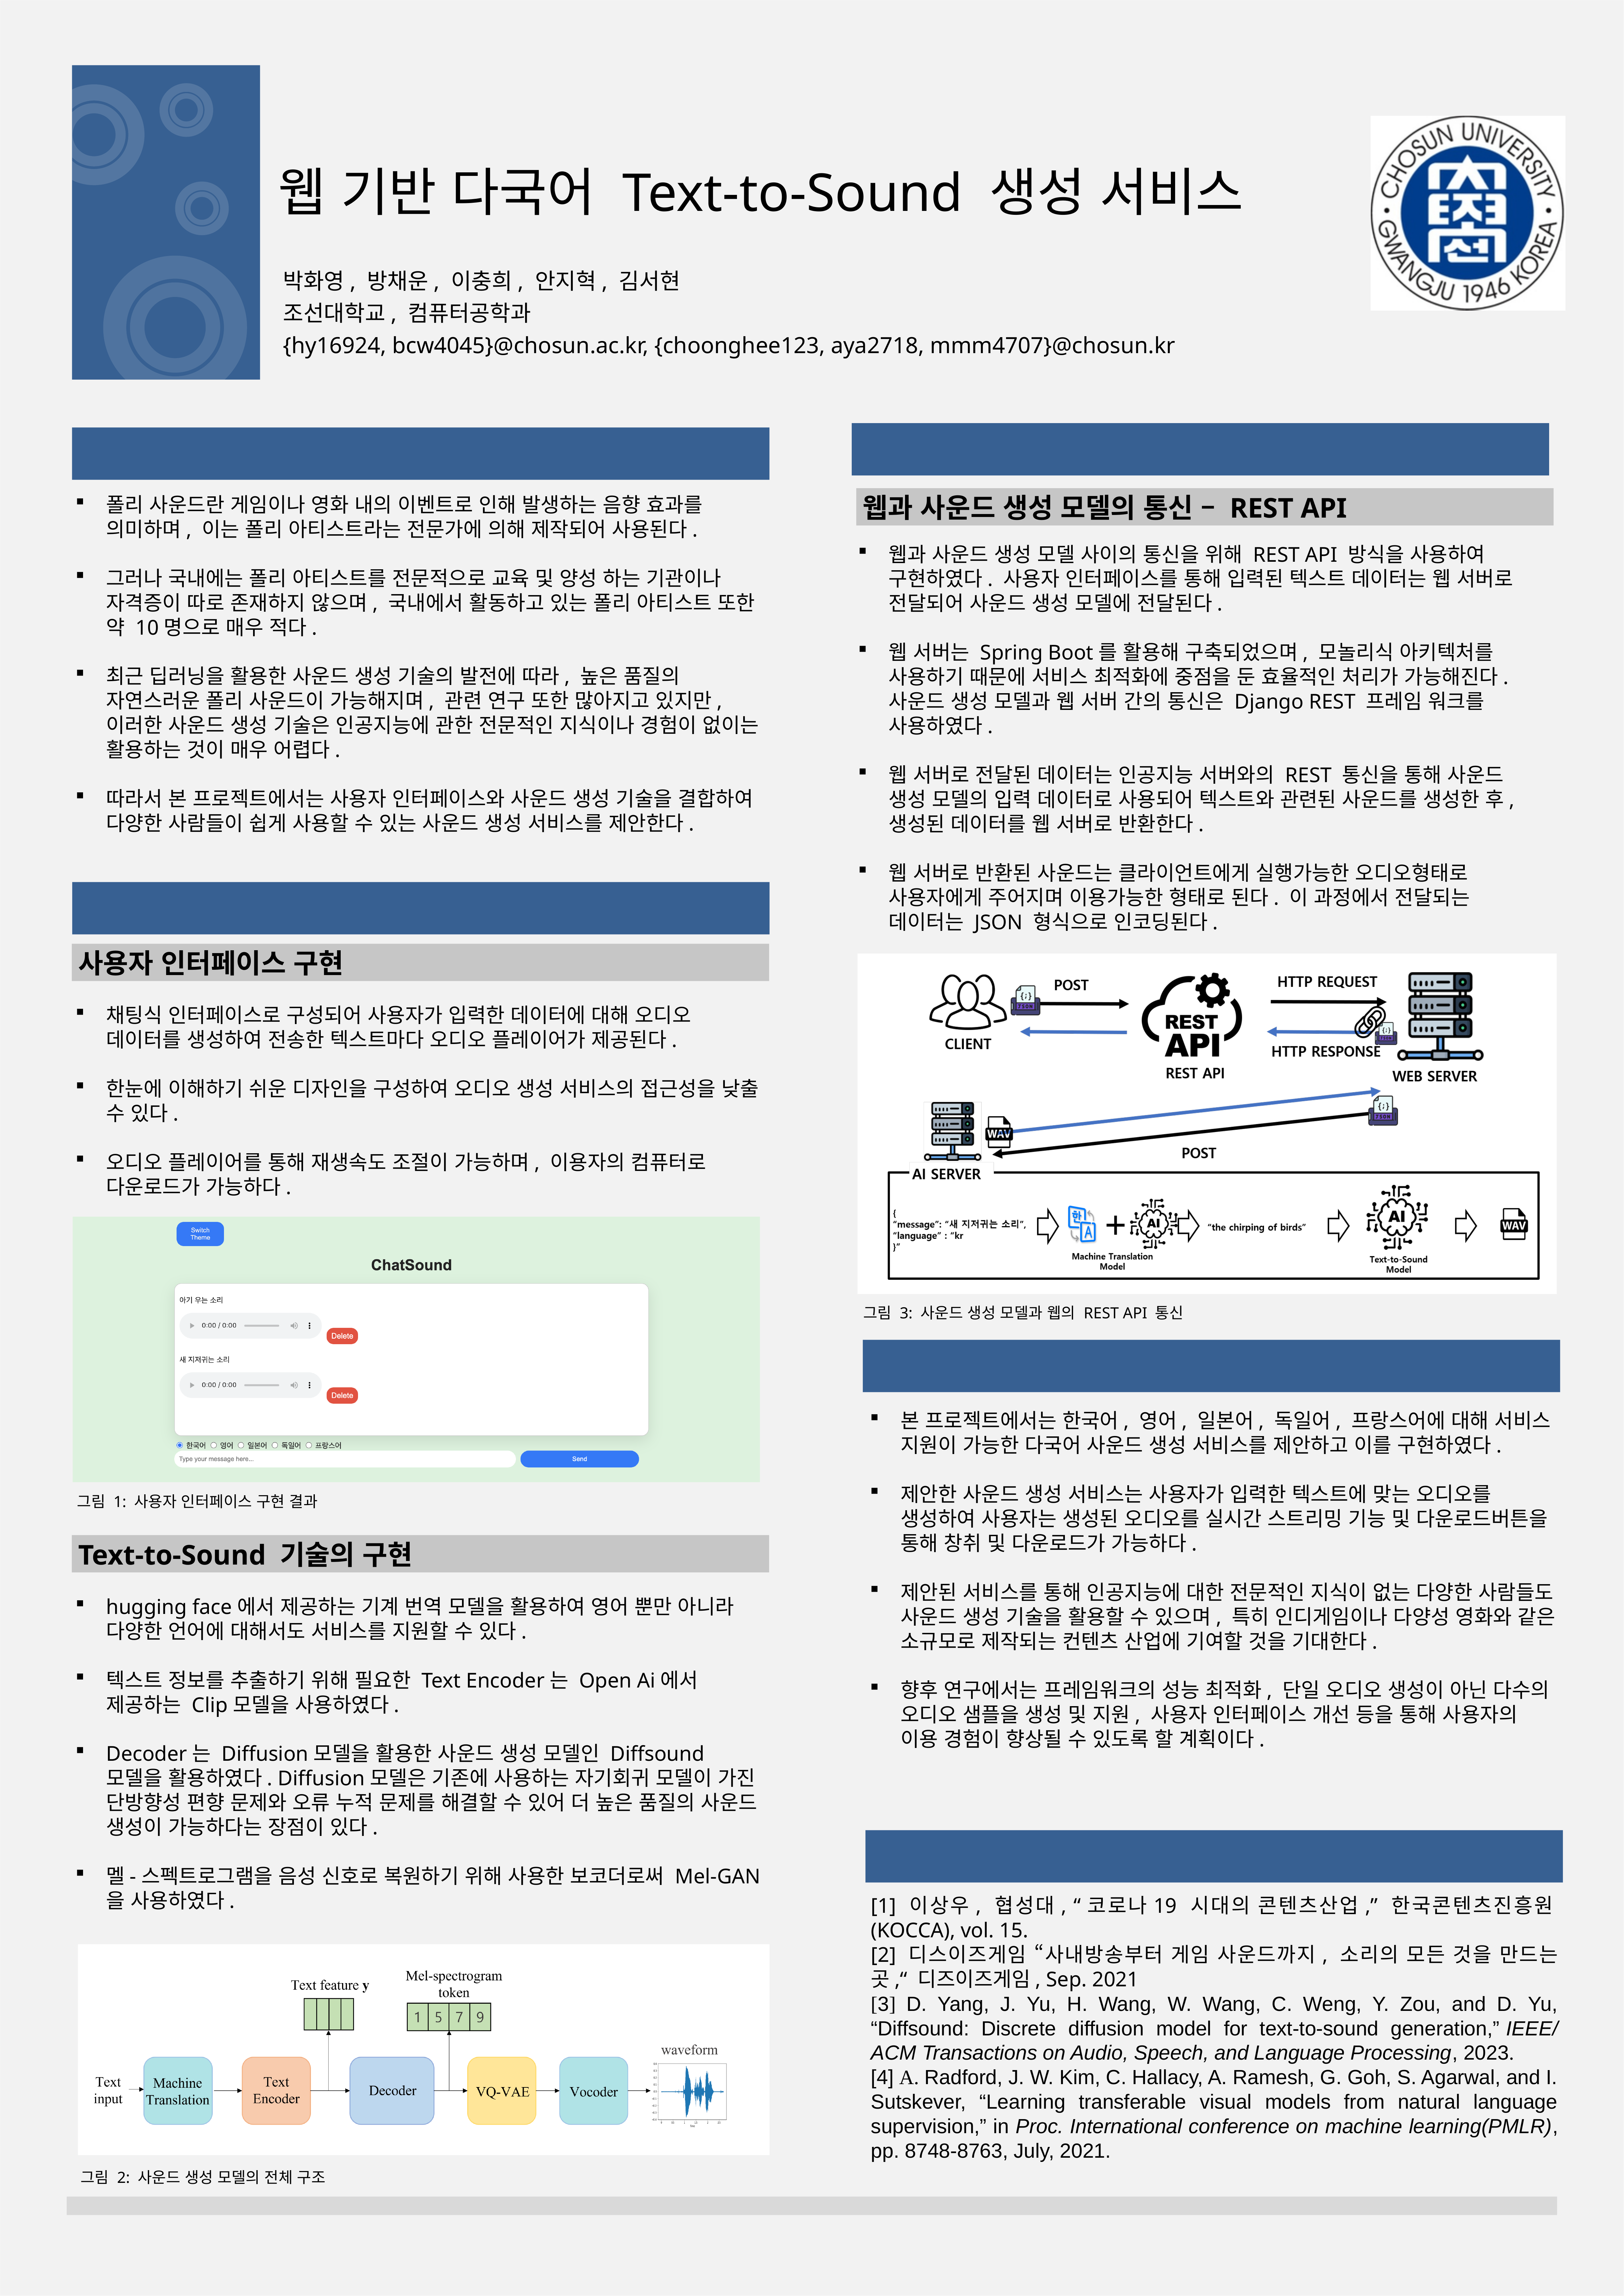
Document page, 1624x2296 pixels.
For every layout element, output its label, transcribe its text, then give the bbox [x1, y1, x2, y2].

text_box Text-to-Sound 기술의 구현 [72, 1535, 769, 1572]
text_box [72, 65, 260, 380]
text_box 그림 3: 사운드 생성 모델과 웹의 REST API 통신 [858, 1300, 1351, 1324]
picture [78, 1944, 770, 2155]
text_box 그림 2: 사운드 생성 모델의 전체 구조 [76, 2165, 569, 2188]
text_box 웹 기반 다국어 Text-to-Sound 생성 서비스 [273, 156, 1317, 224]
picture [1371, 116, 1565, 311]
text_box 실행 결과 및 결론 [862, 1339, 1561, 1393]
text_box [1] 이상우, 협성대, “코로나19 시대의 콘텐츠산업,” 한국콘텐츠진흥원(KOCCA), vol. 15. [2] 디스이즈게임 “사내방송부터 게임 사운드까지, 소리의 모든 것을 만드는 곳,“ 디즈이즈게임, Sep. 2021 [3] D. Yang, J. Yu, H. Wang, W. Wang, C. Weng, Y. Zou, and D. Yu, “Diffsound: Discrete diffusion model for text-to-sound generation,” IEEE/ACM Transactions on Audio, Speech, and Language Processing, 2023. [4] A. Radford, J. W. Kim, C. Hallacy, A. Ramesh, G. Goh, S. Agarwal, and I. Sutskever, “Learning transferable visual models from natural language supervision,” in Proc. International conference on machine learning(PMLR), pp. 8748-8763, July, 2021. [866, 1890, 1564, 2165]
picture [73, 1217, 760, 1482]
text_box 웹과 사운드 생성 모델의 통신 – REST API [856, 488, 1554, 526]
text_box [66, 2196, 1558, 2216]
text_box 그림 1: 사용자 인터페이스 구현 결과 [72, 1489, 565, 1513]
text_box 웹 기반 다국어 Text-to-Sound 서비스 구현 [72, 882, 770, 935]
text_box 참고 자료 [865, 1829, 1564, 1883]
text_box hugging face에서 제공하는 기계 번역 모델을 활용하여 영어 뿐만 아니라 다양한 언어에 대해서도 서비스를 지원할 수 있다. 텍스트 정보를 추출하기 위해 필요한 Text Encoder는 Open Ai에서 제공하는 Clip모델을 사용하였다. Decoder는 Diffusion모델을 활용한 사운드 생성 모델인 Diffsound모델을 활용하였다. Diffusion모델은 기존에 사용하는 자기회귀 모델이 가진 단방향성 편향 문제와 오류 누적 문제를 해결할 수 있어 더 높은 품질의 사운드 생성이 가능하다는 장점이 있다. 멜-스펙트로그램을 음성 신호로 복원하기 위해 사용한 보코더로써 Mel-GAN을 사용하였다. [70, 1591, 768, 1939]
text_box 웹 기반 다국어 Text-to-Sound 서비스 구현 [851, 422, 1550, 476]
text_box 채팅식 인터페이스로 구성되어 사용자가 입력한 데이터에 대해 오디오 데이터를 생성하여 전송한 텍스트마다 오디오 플레이어가 제공된다. 한눈에 이해하기 쉬운 디자인을 구성하여 오디오 생성 서비스의 접근성을 낮출 수 있다. 오디오 플레이어를 통해 재생속도 조절이 가능하며, 이용자의 컴퓨터로 다운로드가 가능하다. [70, 1000, 768, 1201]
text_box 폴리 사운드란 게임이나 영화 내의 이벤트로 인해 발생하는 음향 효과를 의미하며, 이는 폴리 아티스트라는 전문가에 의해 제작되어 사용된다. 그러나 국내에는 폴리 아티스트를 전문적으로 교육 및 양성 하는 기관이나 자격증이 따로 존재하지 않으며, 국내에서 활동하고 있는 폴리 아티스트 또한 약 10명으로 매우 적다. 최근 딥러닝을 활용한 사운드 생성 기술의 발전에 따라, 높은 품질의 자연스러운 폴리 사운드이 가능해지며, 관련 연구 또한 많아지고 있지만, 이러한 사운드 생성 기술은 인공지능에 관한 전문적인 지식이나 경험이 없이는 활용하는 것이 매우 어렵다. 따라서 본 프로젝트에서는 사용자 인터페이스와 사운드 생성 기술을 결합하여 다양한 사람들이 쉽게 사용할 수 있는 사운드 생성 서비스를 제안한다. [70, 489, 768, 837]
text_box 본 프로젝트에서는 한국어, 영어, 일본어, 독일어, 프랑스어에 대해 서비스 지원이 가능한 다국어 사운드 생성 서비스를 제안하고 이를 구현하였다. 제안한 사운드 생성 서비스는 사용자가 입력한 텍스트에 맞는 오디오를 생성하여 사용자는 생성된 오디오를 실시간 스트리밍 기능 및 다운로드버튼을 통해 창취 및 다운로드가 가능하다. 제안된 서비스를 통해 인공지능에 대한 전문적인 지식이 없는 다양한 사람들도 사운드 생성 기술을 활용할 수 있으며, 특히 인디게임이나 다양성 영화와 같은 소규모로 제작되는 컨텐츠 산업에 기여할 것을 기대한다. 향후 연구에서는 프레임워크의 성능 최적화, 단일 오디오 생성이 아닌 다수의 오디오 샘플을 생성 및 지원, 사용자 인터페이스 개선 등을 통해 사용자의 이용 경험이 향상될 수 있도록 할 계획이다. [865, 1405, 1562, 1753]
text_box 배경 및 필요성 [71, 427, 770, 481]
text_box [857, 953, 1557, 1294]
text_box 사용자 인터페이스 구현 [72, 944, 769, 981]
text_box 웹과 사운드 생성 모델 사이의 통신을 위해 REST API 방식을 사용하여 구현하였다. 사용자 인터페이스를 통해 입력된 텍스트 데이터는 웹 서버로 전달되어 사운드 생성 모델에 전달된다. 웹 서버는 Spring Boot를 활용해 구축되었으며, 모놀리식 아키텍처를 사용하기 때문에 서비스 최적화에 중점을 둔 효율적인 처리가 가능해진다. 사운드 생성 모델과 웹 서버 간의 통신은 Django REST 프레임 워크를 사용하였다. 웹 서버로 전달된 데이터는 인공지능 서버와의 REST 통신을 통해 사운드 생성 모델의 입력 데이터로 사용되어 텍스트와 관련된 사운드를 생성한 후, 생성된 데이터를 웹 서버로 반환한다. 웹 서버로 반환된 사운드는 클라이언트에게 실행가능한 오디오형태로 사용자에게 주어지며 이용가능한 형태로 된다. 이 과정에서 전달되는 데이터는 JSON 형식으로 인코딩된다. [853, 539, 1550, 936]
text_box 박화영, 방채운, 이충희, 안지혁, 김서현 조선대학교, 컴퓨터공학과 {hy16924, bcw4045}@chosun.ac.kr, {choonghee123, aya2718, mmm4707}@chosun.kr [278, 259, 1429, 360]
